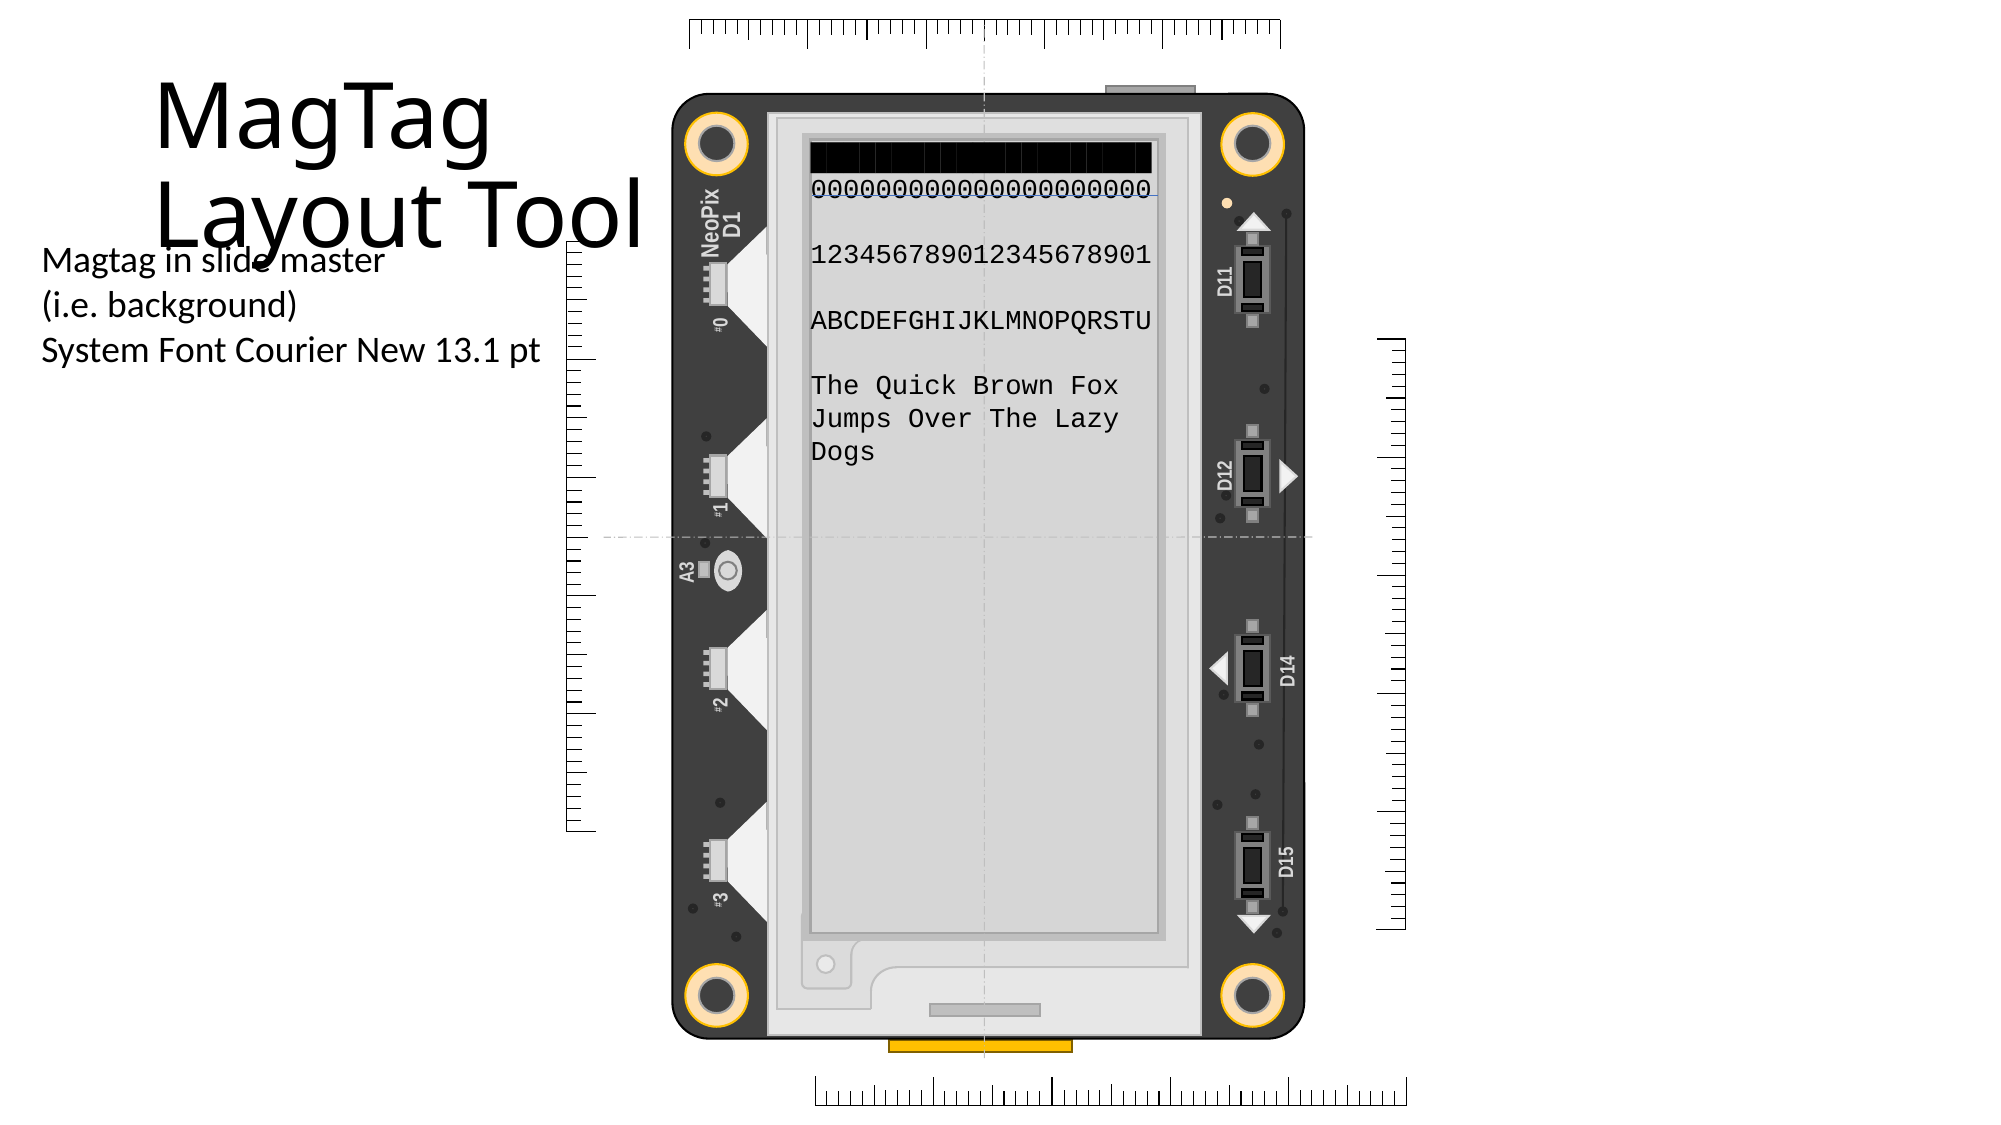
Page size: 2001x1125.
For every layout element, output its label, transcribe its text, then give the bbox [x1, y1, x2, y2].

title MagTag Layout Tool [137, 59, 1863, 278]
text_box Magtag in slide master (i.e. background) System Font Courier New 13.1 pt [26, 227, 557, 377]
text_box █████████████████████ 000000000000000000000 123456789012345678901 ABCDEFGHIJKLMNOPQRSTU The Quick Brown Fox Jumps Over The Lazy Dogs [795, 278, 1190, 474]
